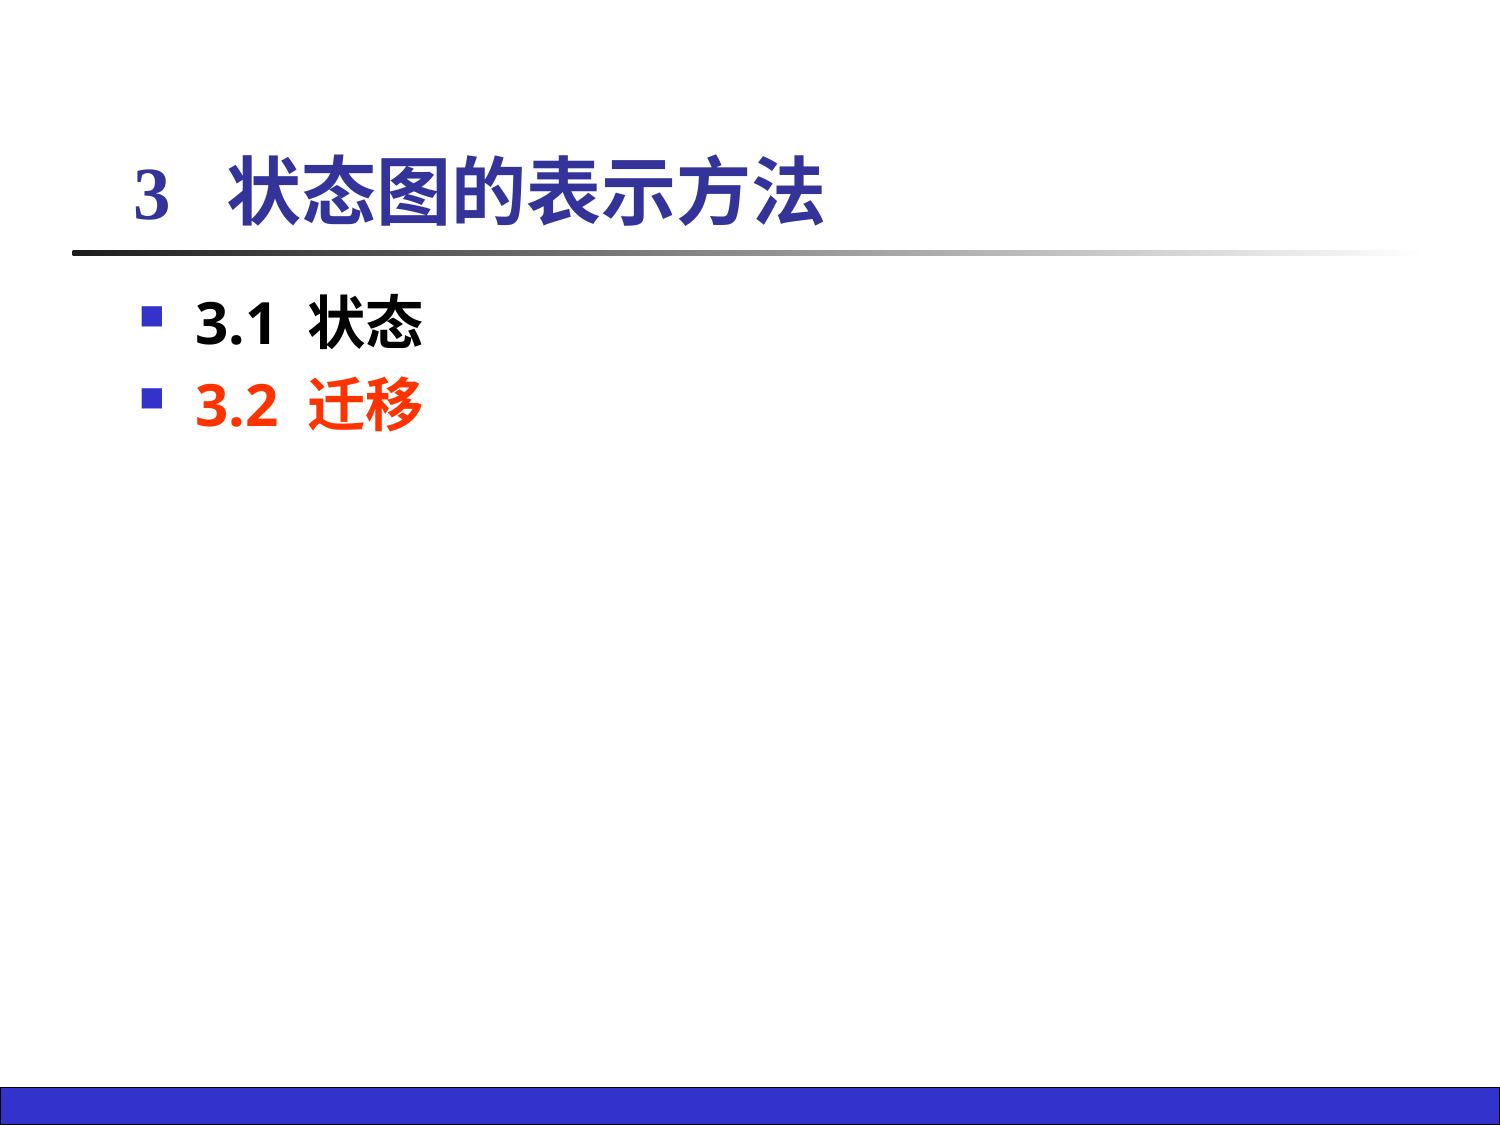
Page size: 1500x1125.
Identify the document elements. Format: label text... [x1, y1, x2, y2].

list 3.1 状态 3.2 迁移 [123, 278, 1399, 1012]
title 3 状态图的表示方法 [118, 54, 1398, 243]
